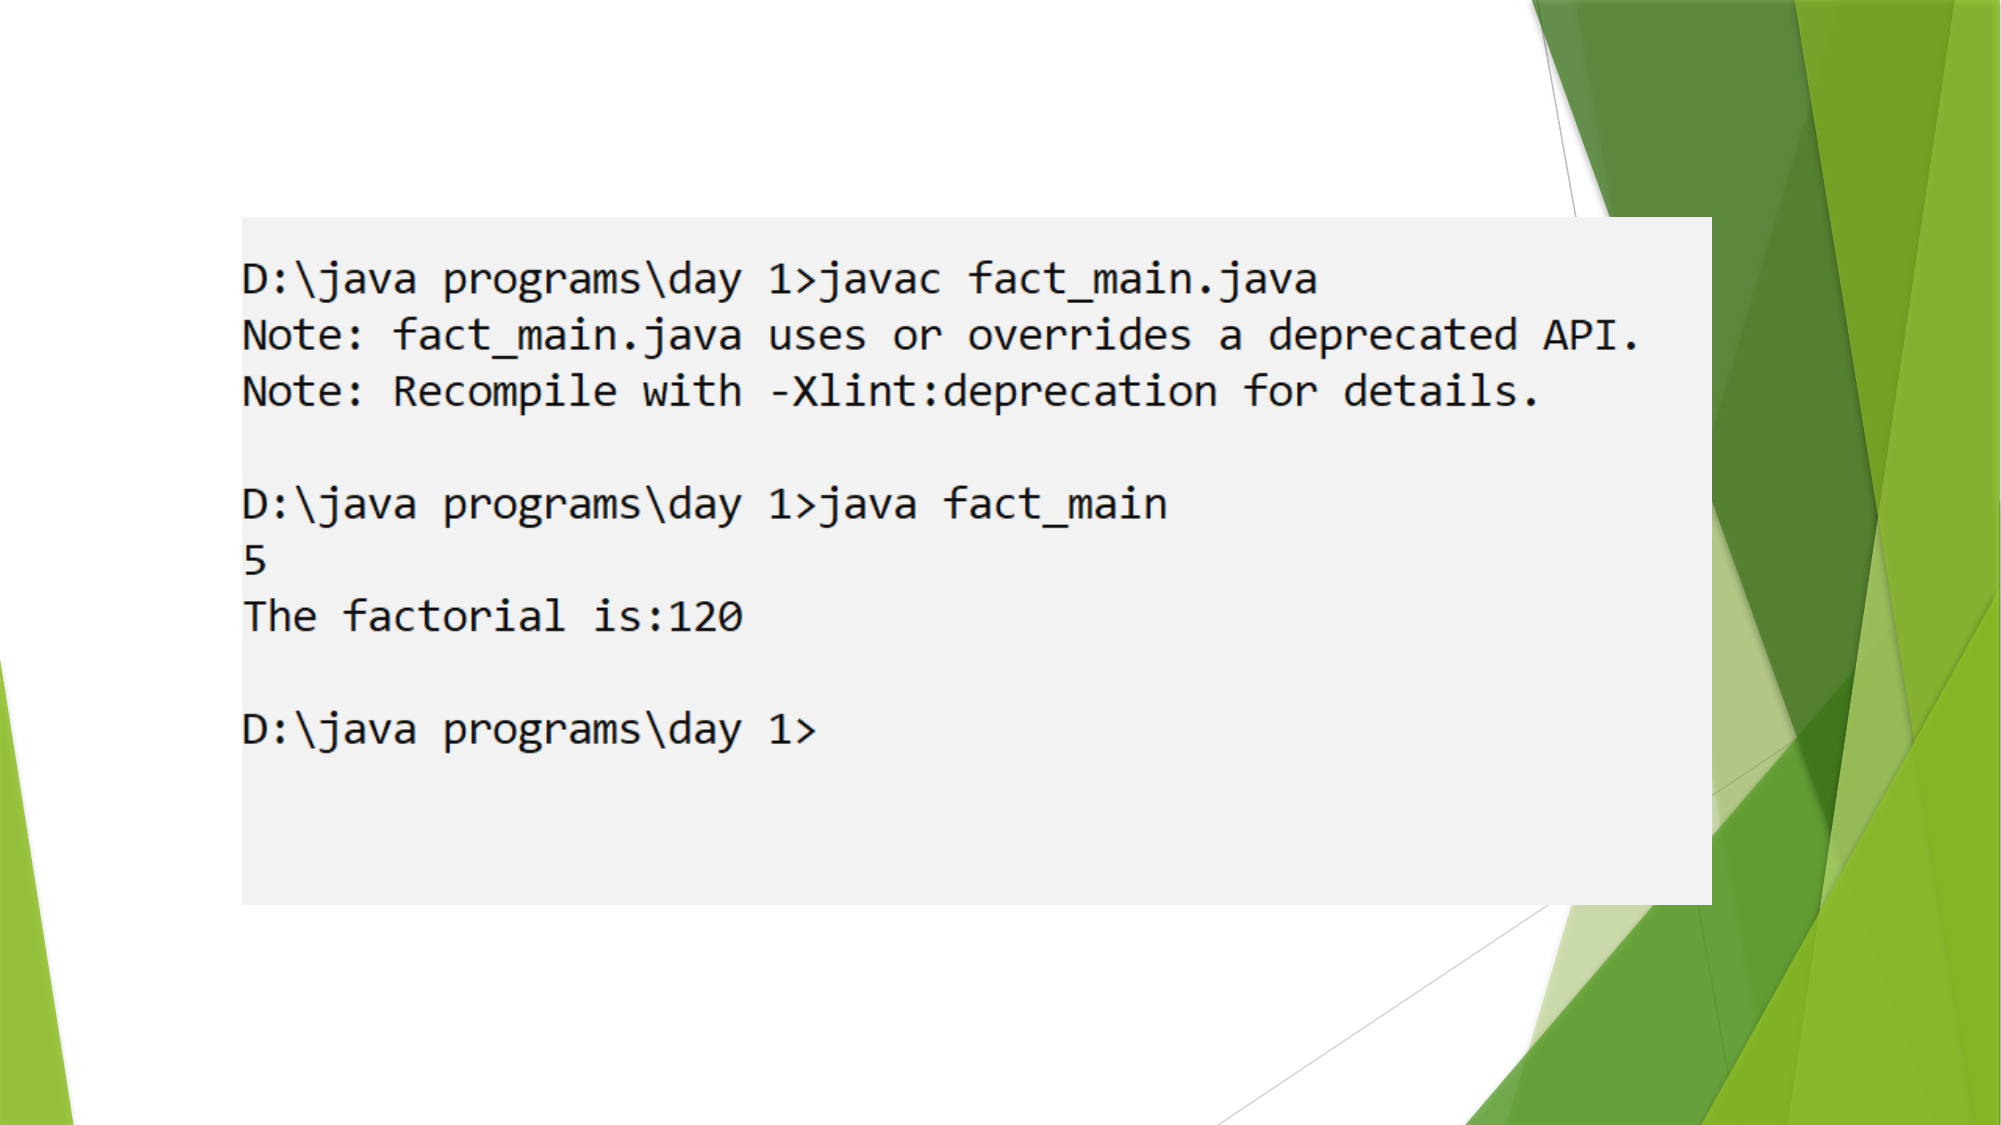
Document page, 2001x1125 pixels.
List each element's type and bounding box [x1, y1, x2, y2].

picture [241, 216, 1712, 906]
